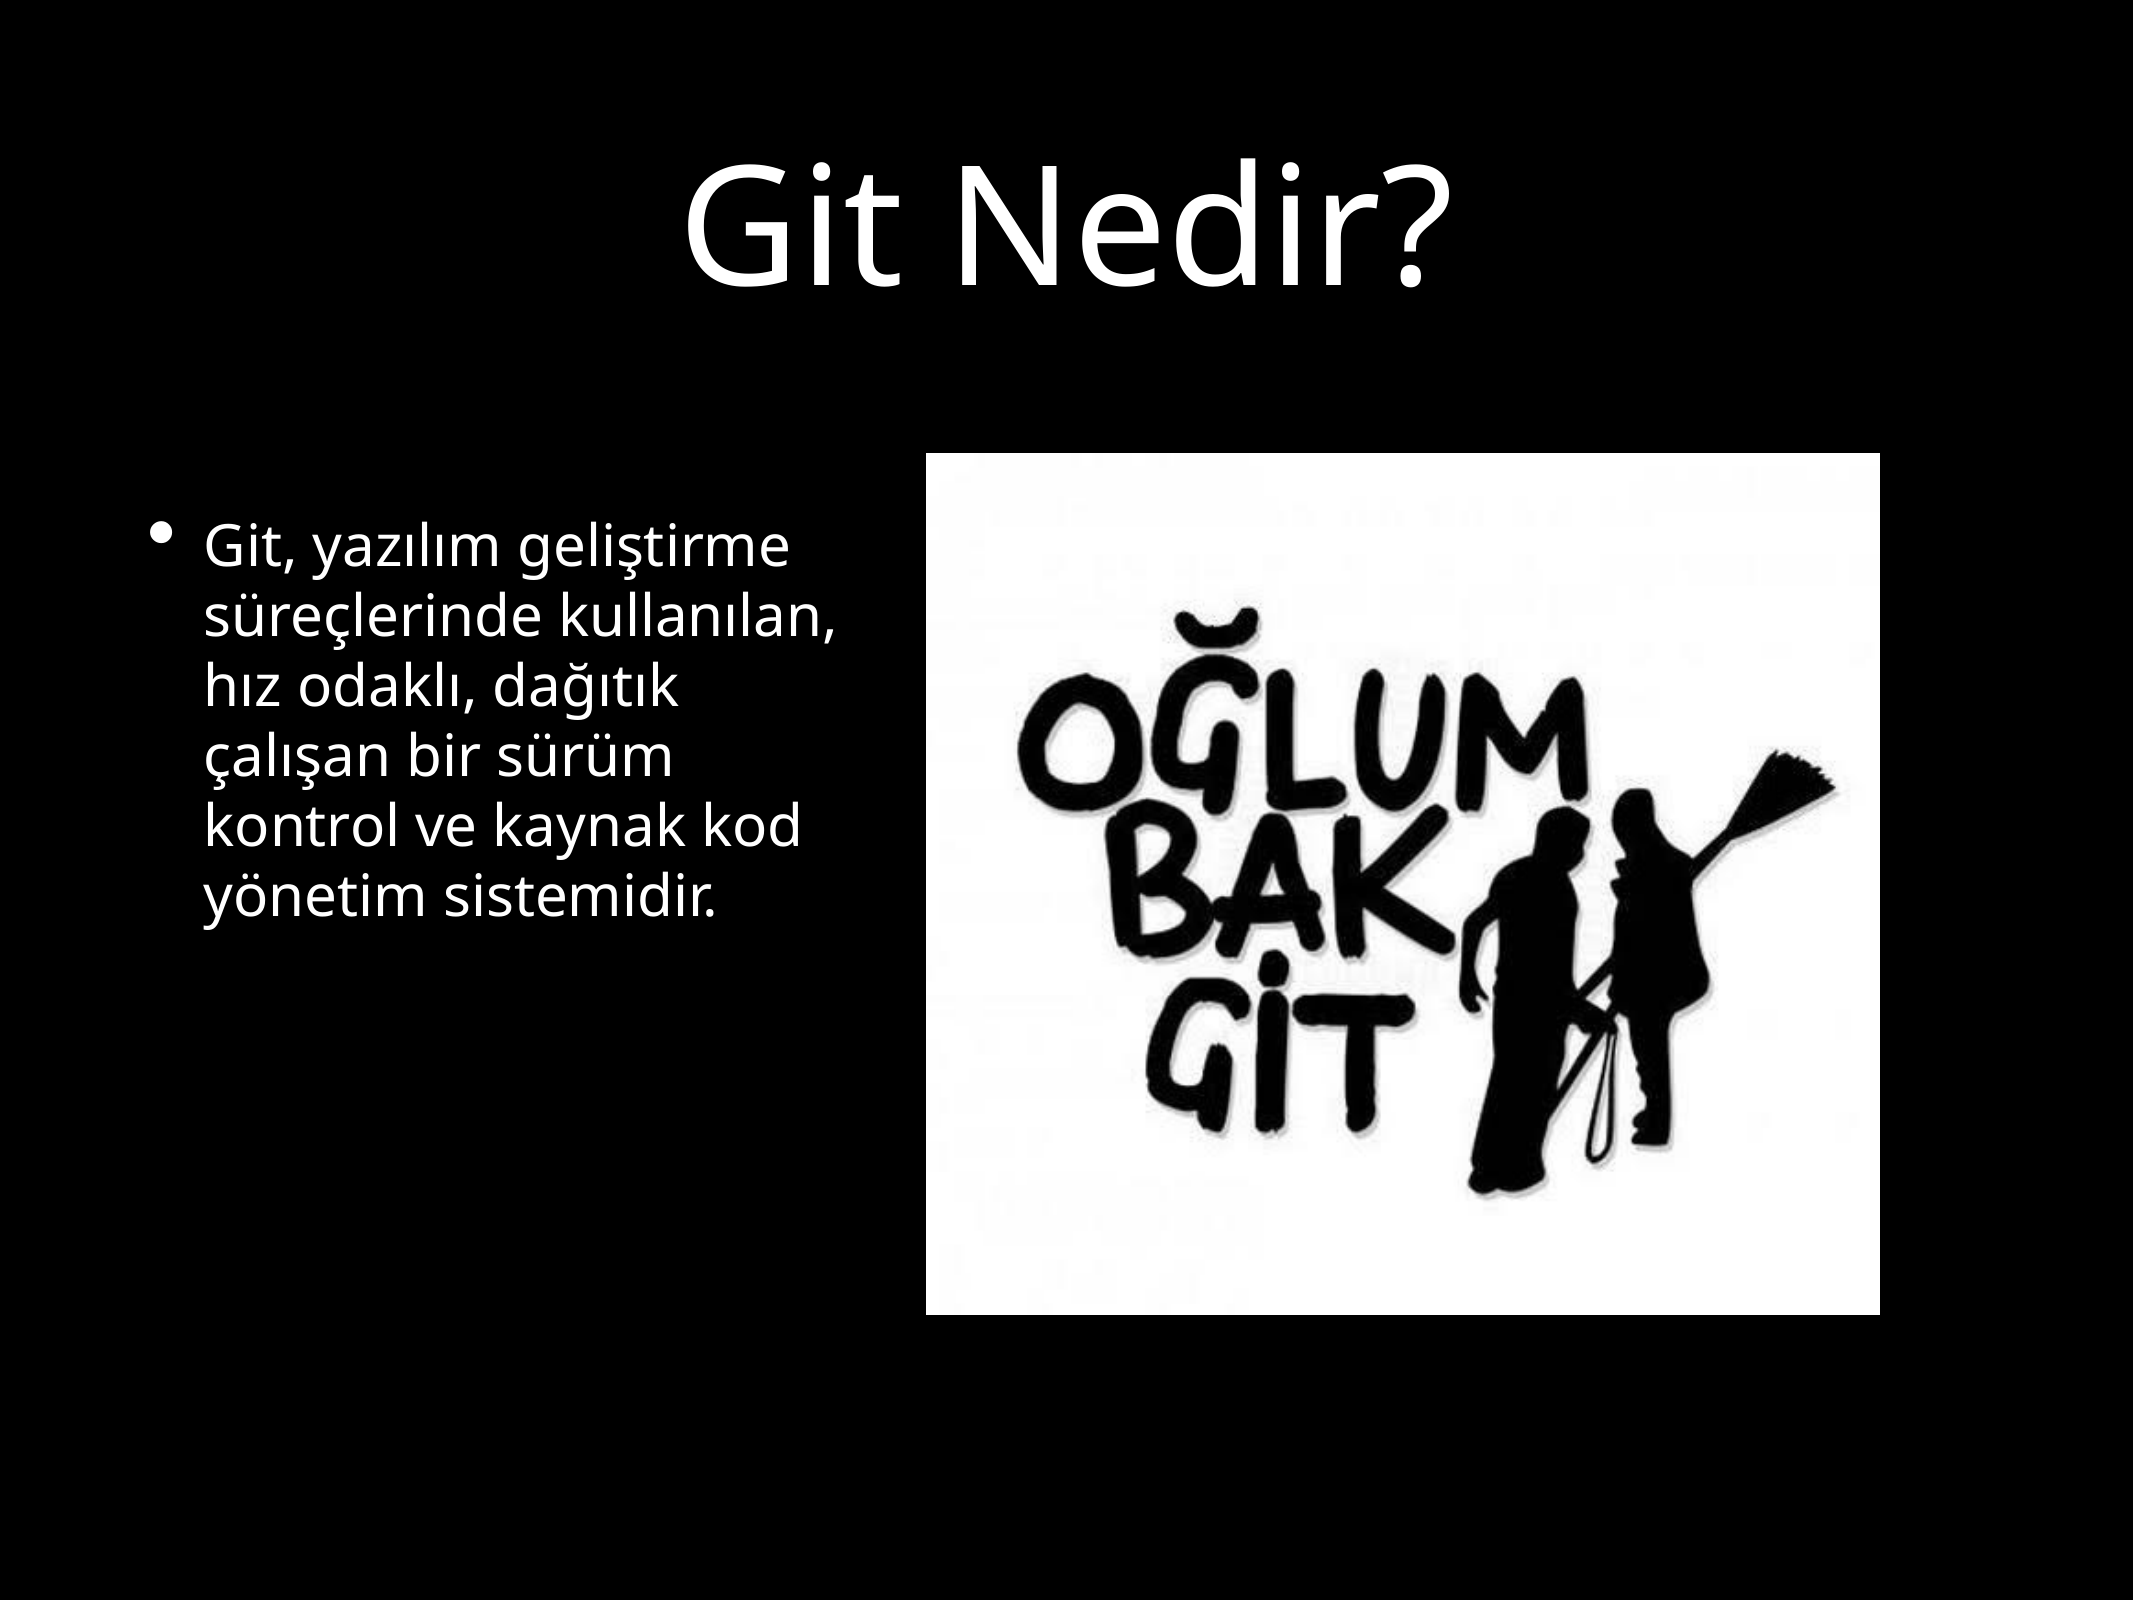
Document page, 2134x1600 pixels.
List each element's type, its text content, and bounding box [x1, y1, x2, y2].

picture [926, 453, 1880, 1315]
title Git Nedir? [155, 41, 1978, 397]
list Git, yazılım geliştirme süreçlerinde kullanılan, hız odaklı, dağıtık çalışan bir sürüm kontrol ve kaynak kod yönetim sistemidir. [138, 385, 884, 1051]
